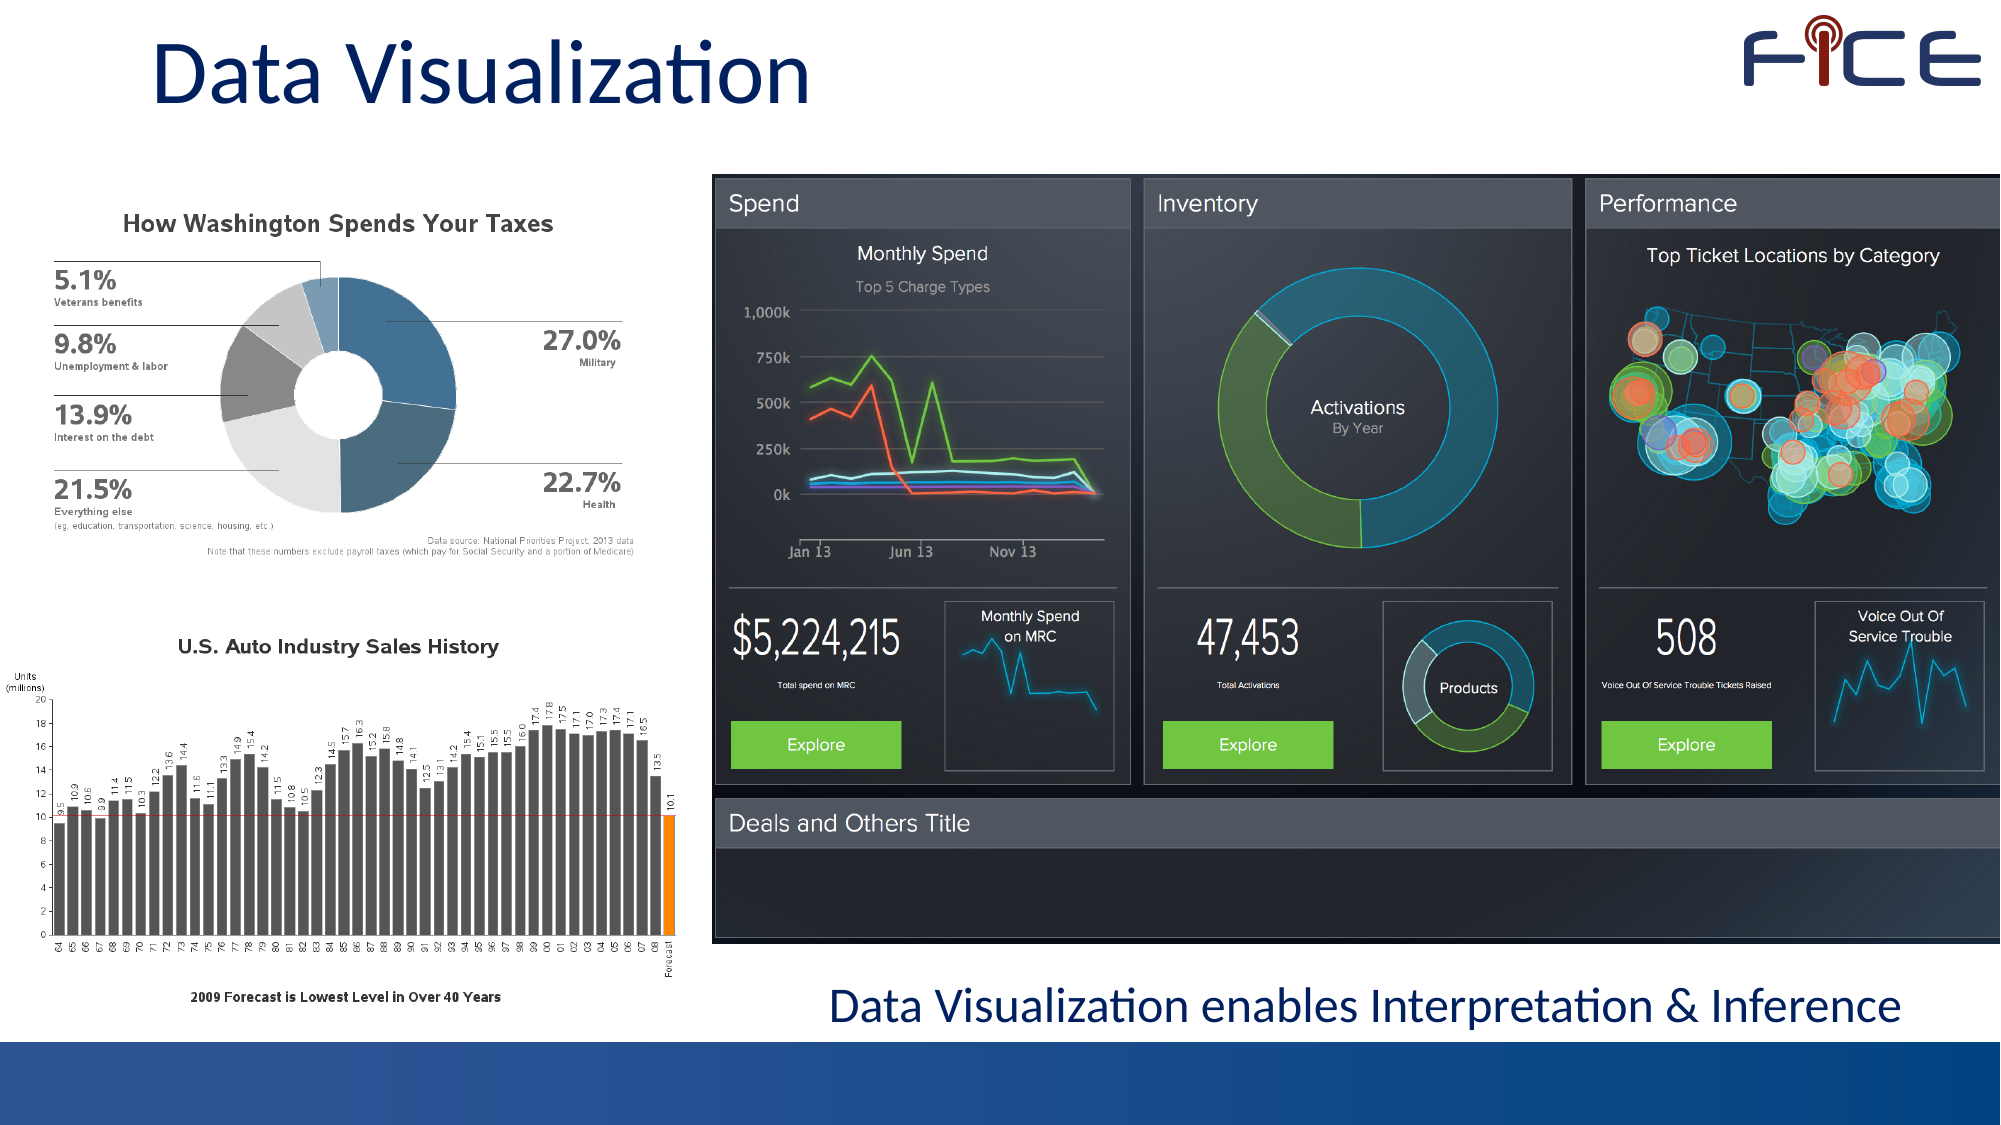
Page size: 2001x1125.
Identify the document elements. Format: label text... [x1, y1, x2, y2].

picture [1862, 15, 1981, 86]
picture [36, 204, 640, 560]
picture [0, 629, 677, 1006]
text_box Data Visualization [136, 0, 1862, 148]
picture [711, 174, 2000, 944]
text_box Data Visualization enables Interpretation & Inference [813, 964, 2000, 1040]
